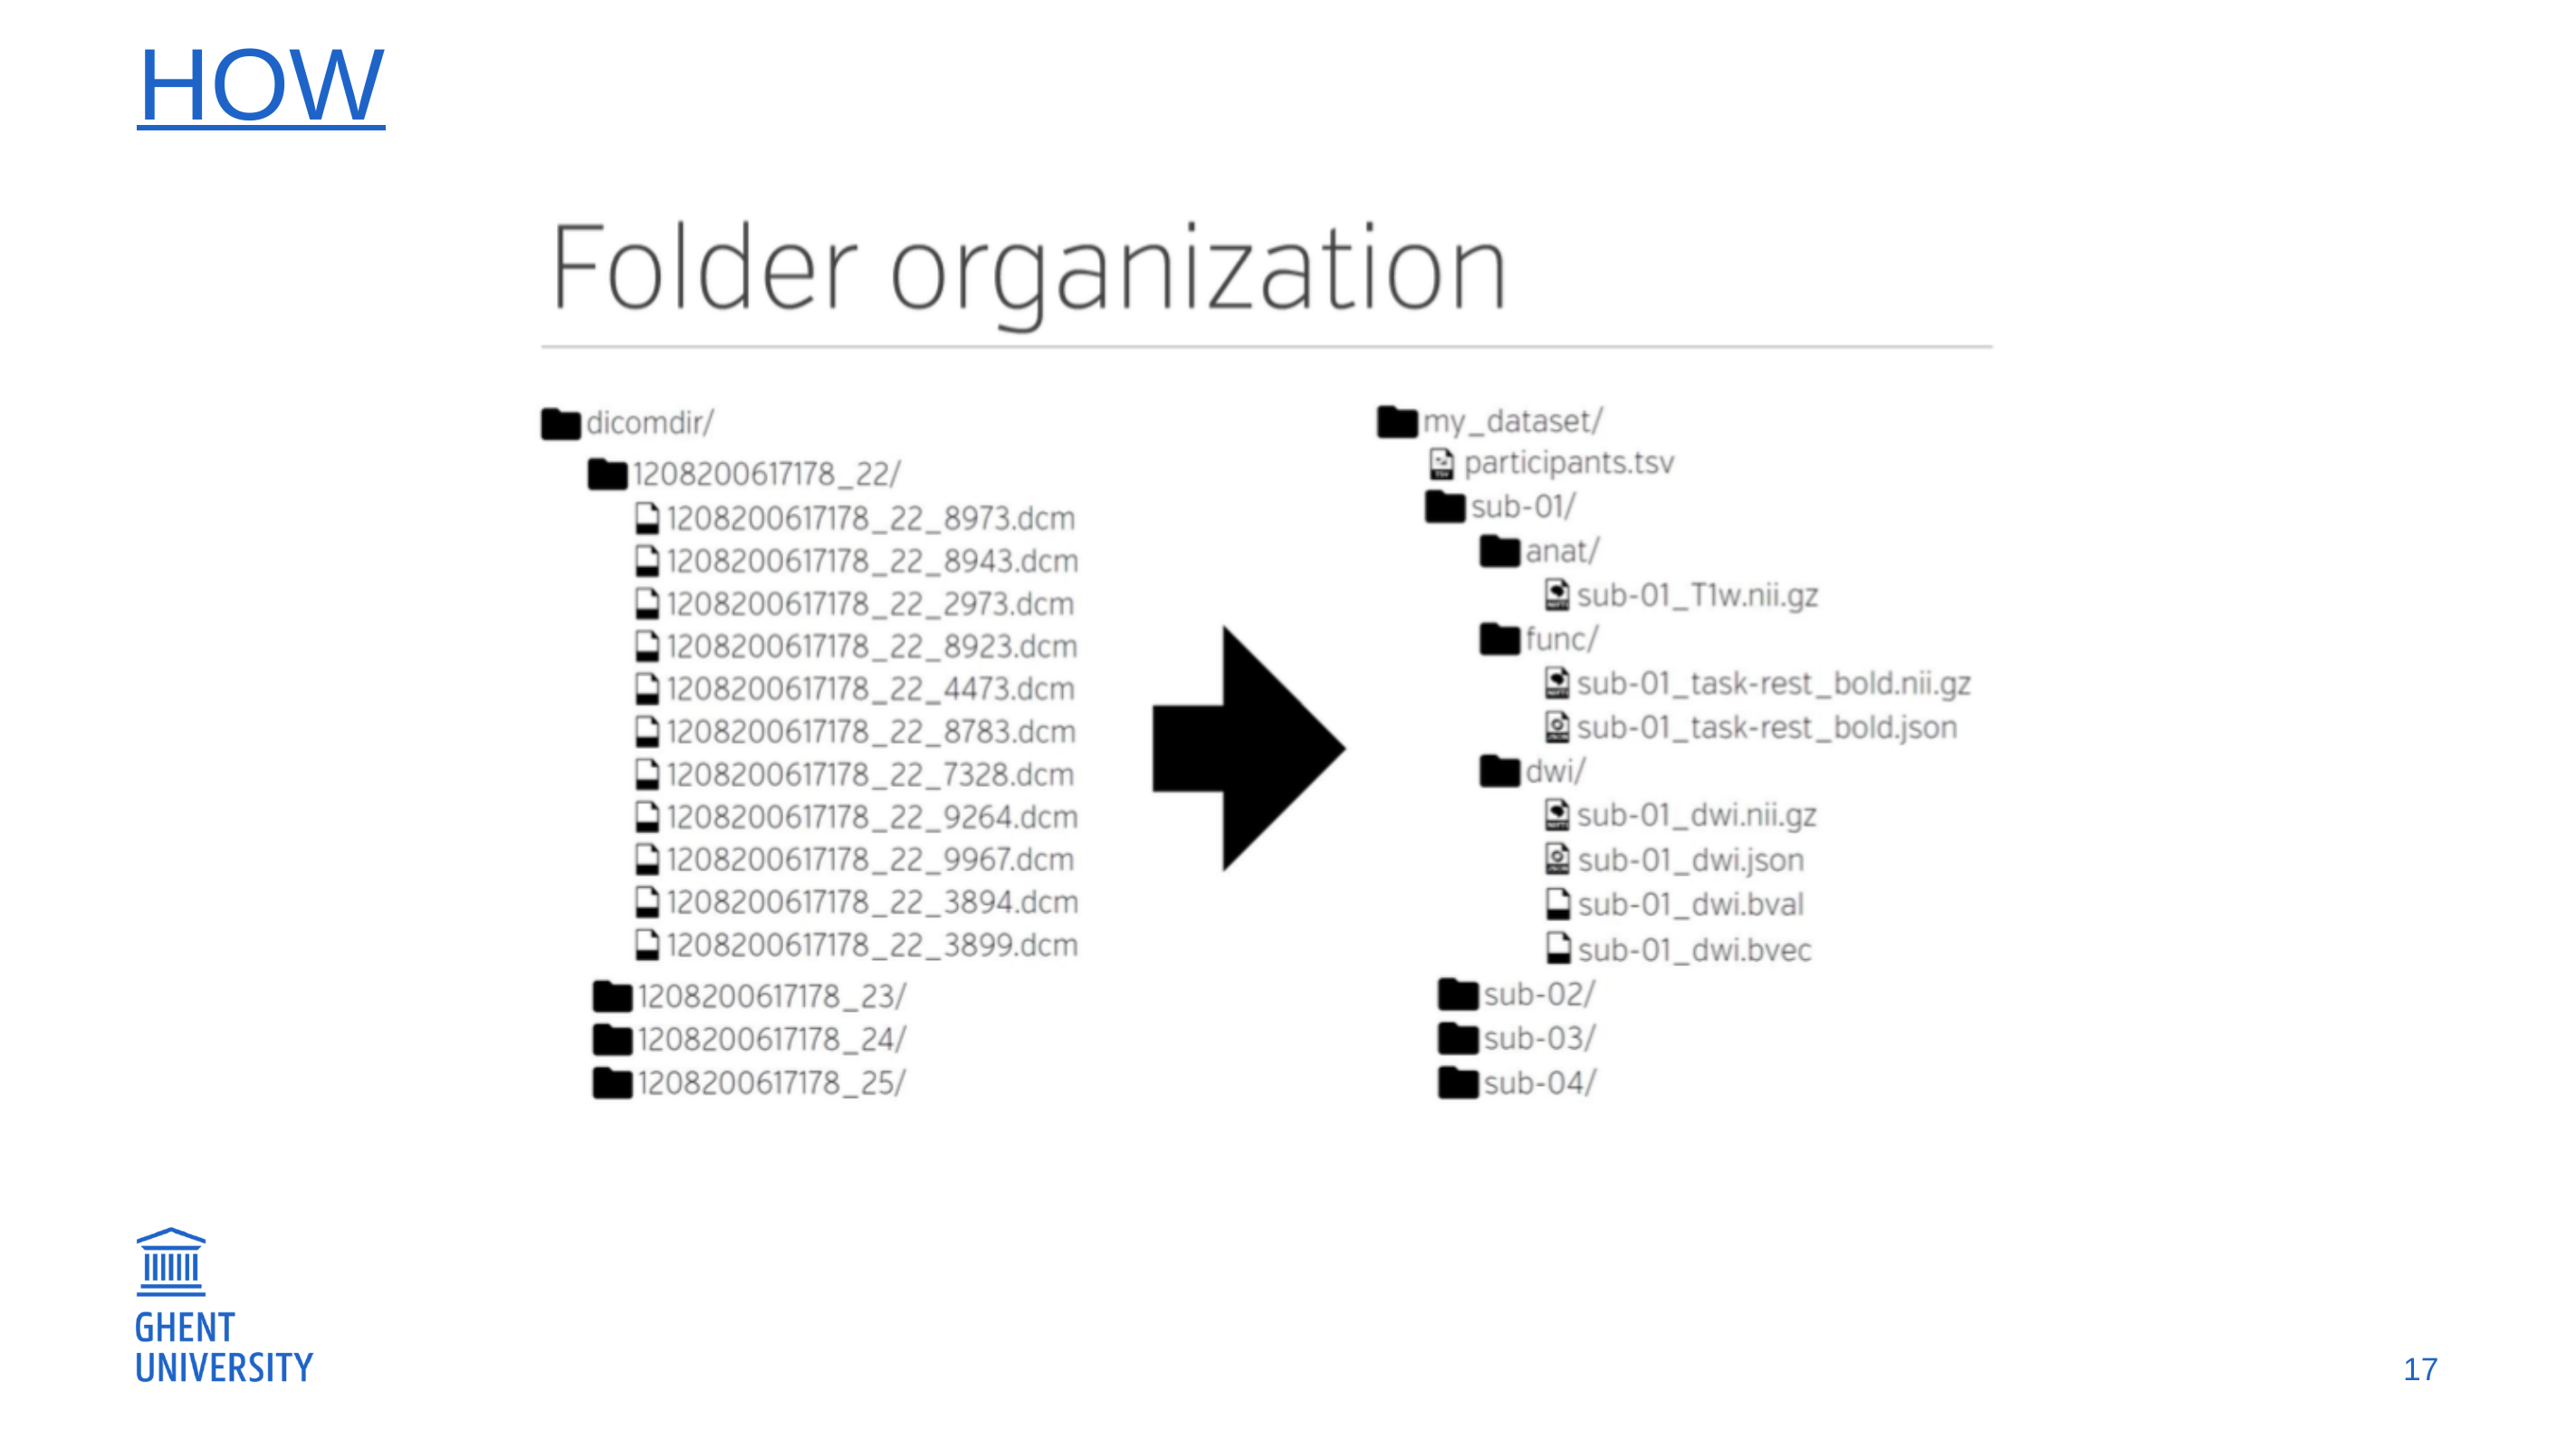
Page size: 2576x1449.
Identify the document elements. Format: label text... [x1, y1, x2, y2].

title how [123, 20, 2456, 149]
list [504, 177, 2076, 1173]
picture [68, 1175, 411, 1449]
slide_number 17 [2315, 1329, 2453, 1407]
